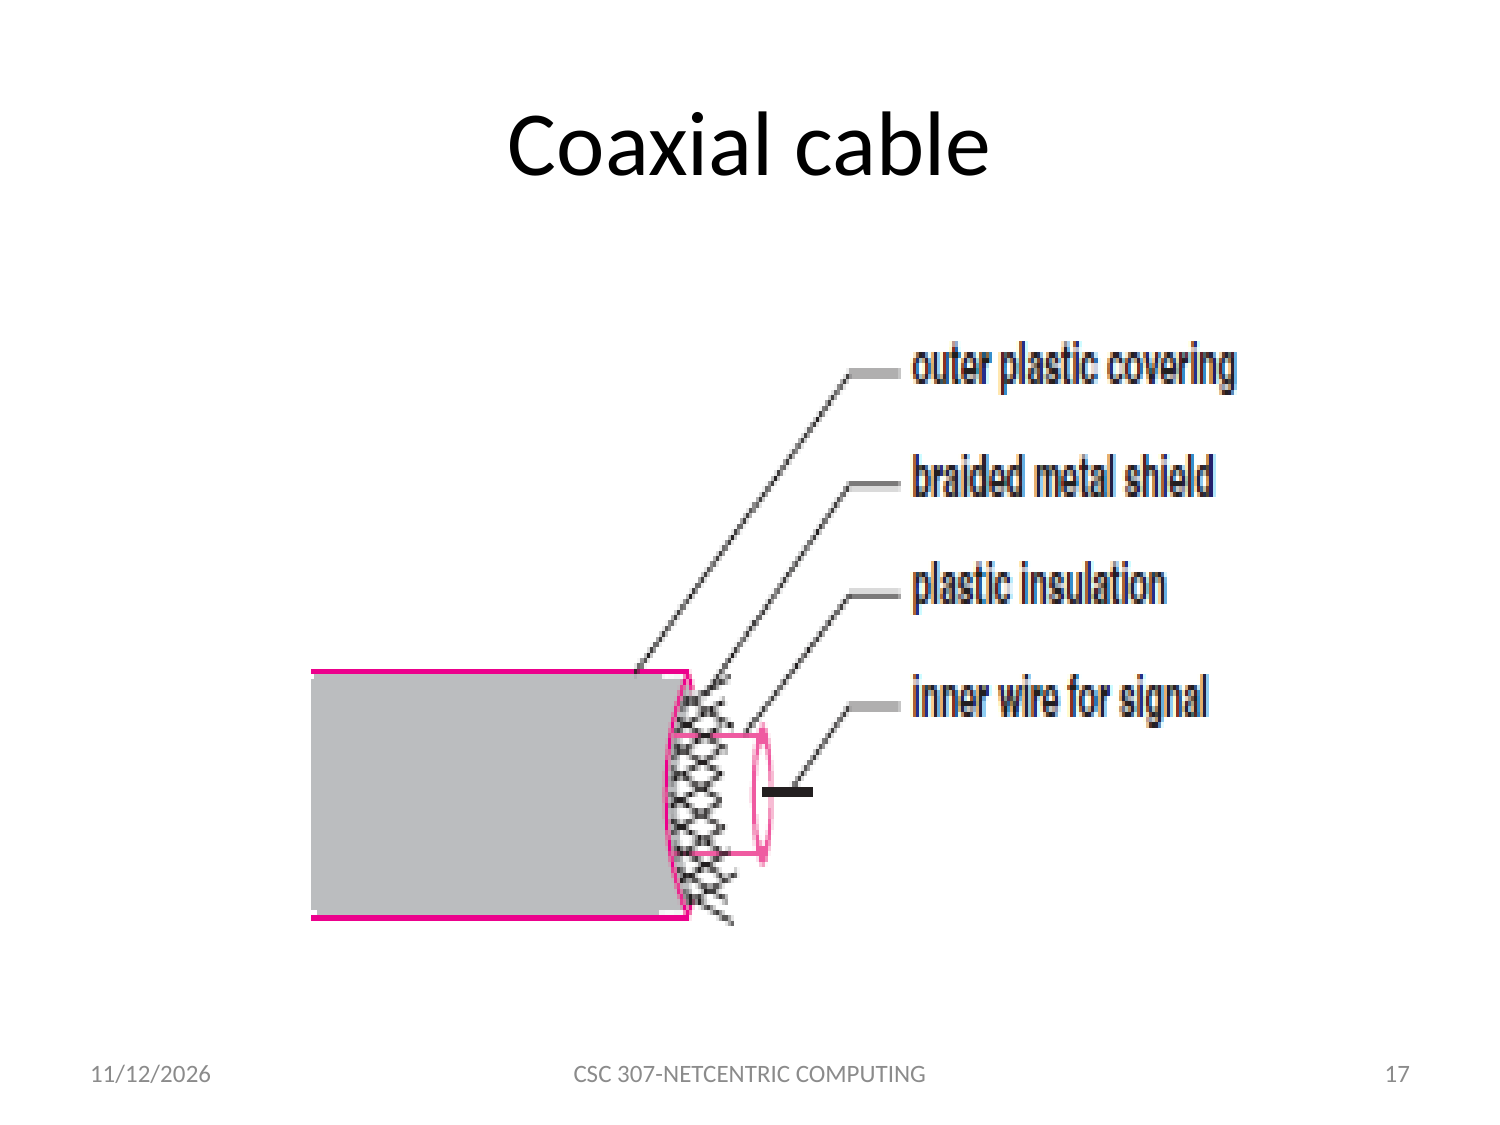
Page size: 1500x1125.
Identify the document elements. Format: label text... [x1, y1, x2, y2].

footer CSC 307-NETCENTRIC COMPUTING [512, 1042, 988, 1103]
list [187, 299, 1326, 976]
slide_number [75, 1042, 425, 1103]
slide_number 17 [1074, 1042, 1425, 1103]
title Coaxial cable [75, 45, 1425, 233]
